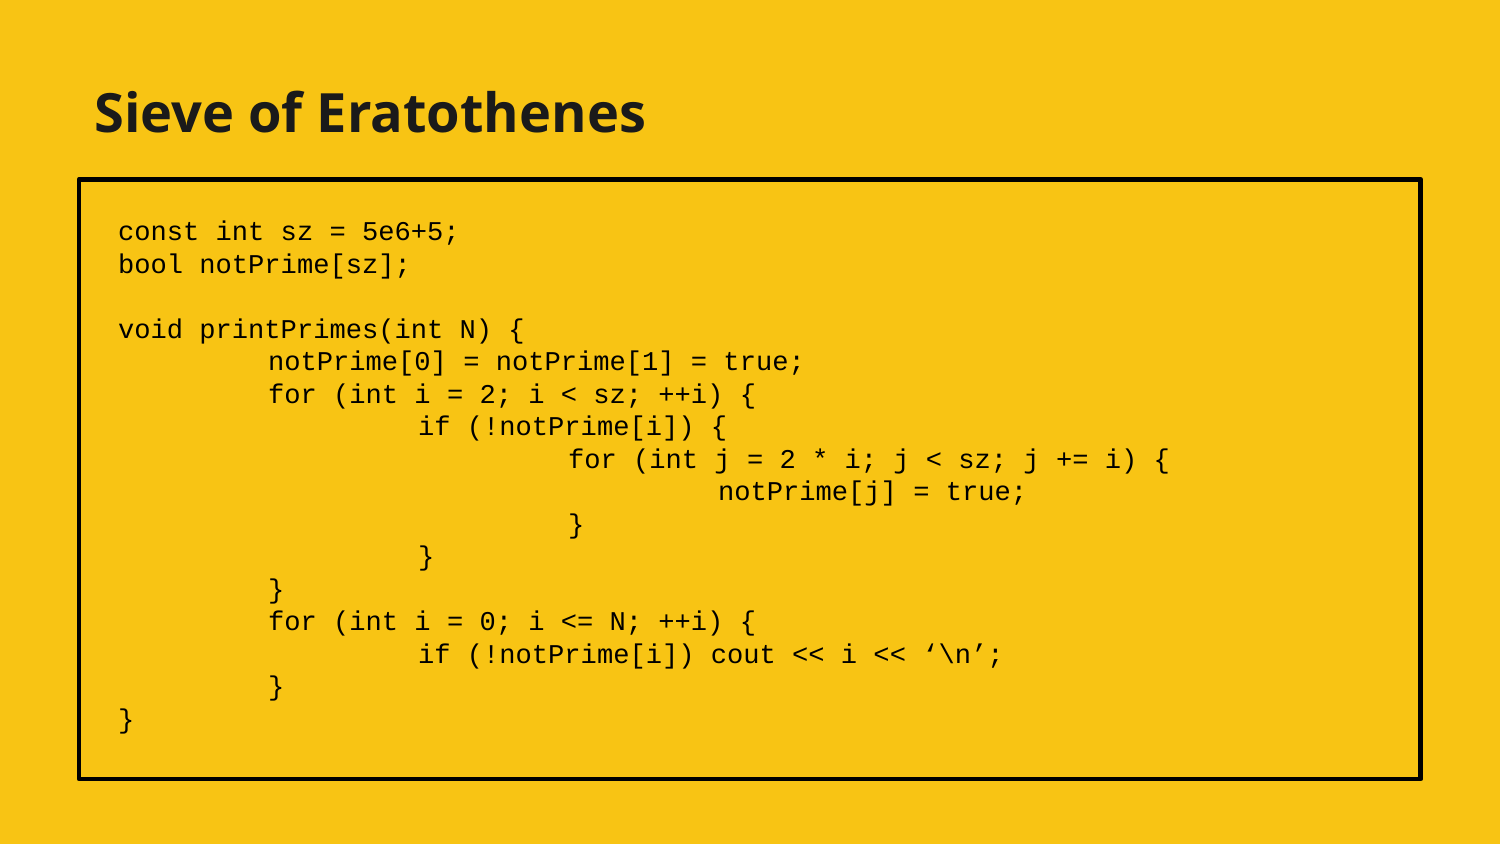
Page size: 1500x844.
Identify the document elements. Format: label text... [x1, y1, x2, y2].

list const int sz = 5e6+5; bool notPrime[sz]; void printPrimes(int N) { notPrime[0] = notPrime[1] = true; for (int i = 2; i < sz; ++i) { if (!notPrime[i]) { for (int j = 2 * i; j < sz; j += i) { notPrime[j] = true; } } } for (int i = 0; i <= N; ++i) { if (!notPrime[i]) cout << i << ‘\n’; } } [79, 198, 1421, 755]
title Sieve of Eratothenes [79, 63, 1421, 151]
